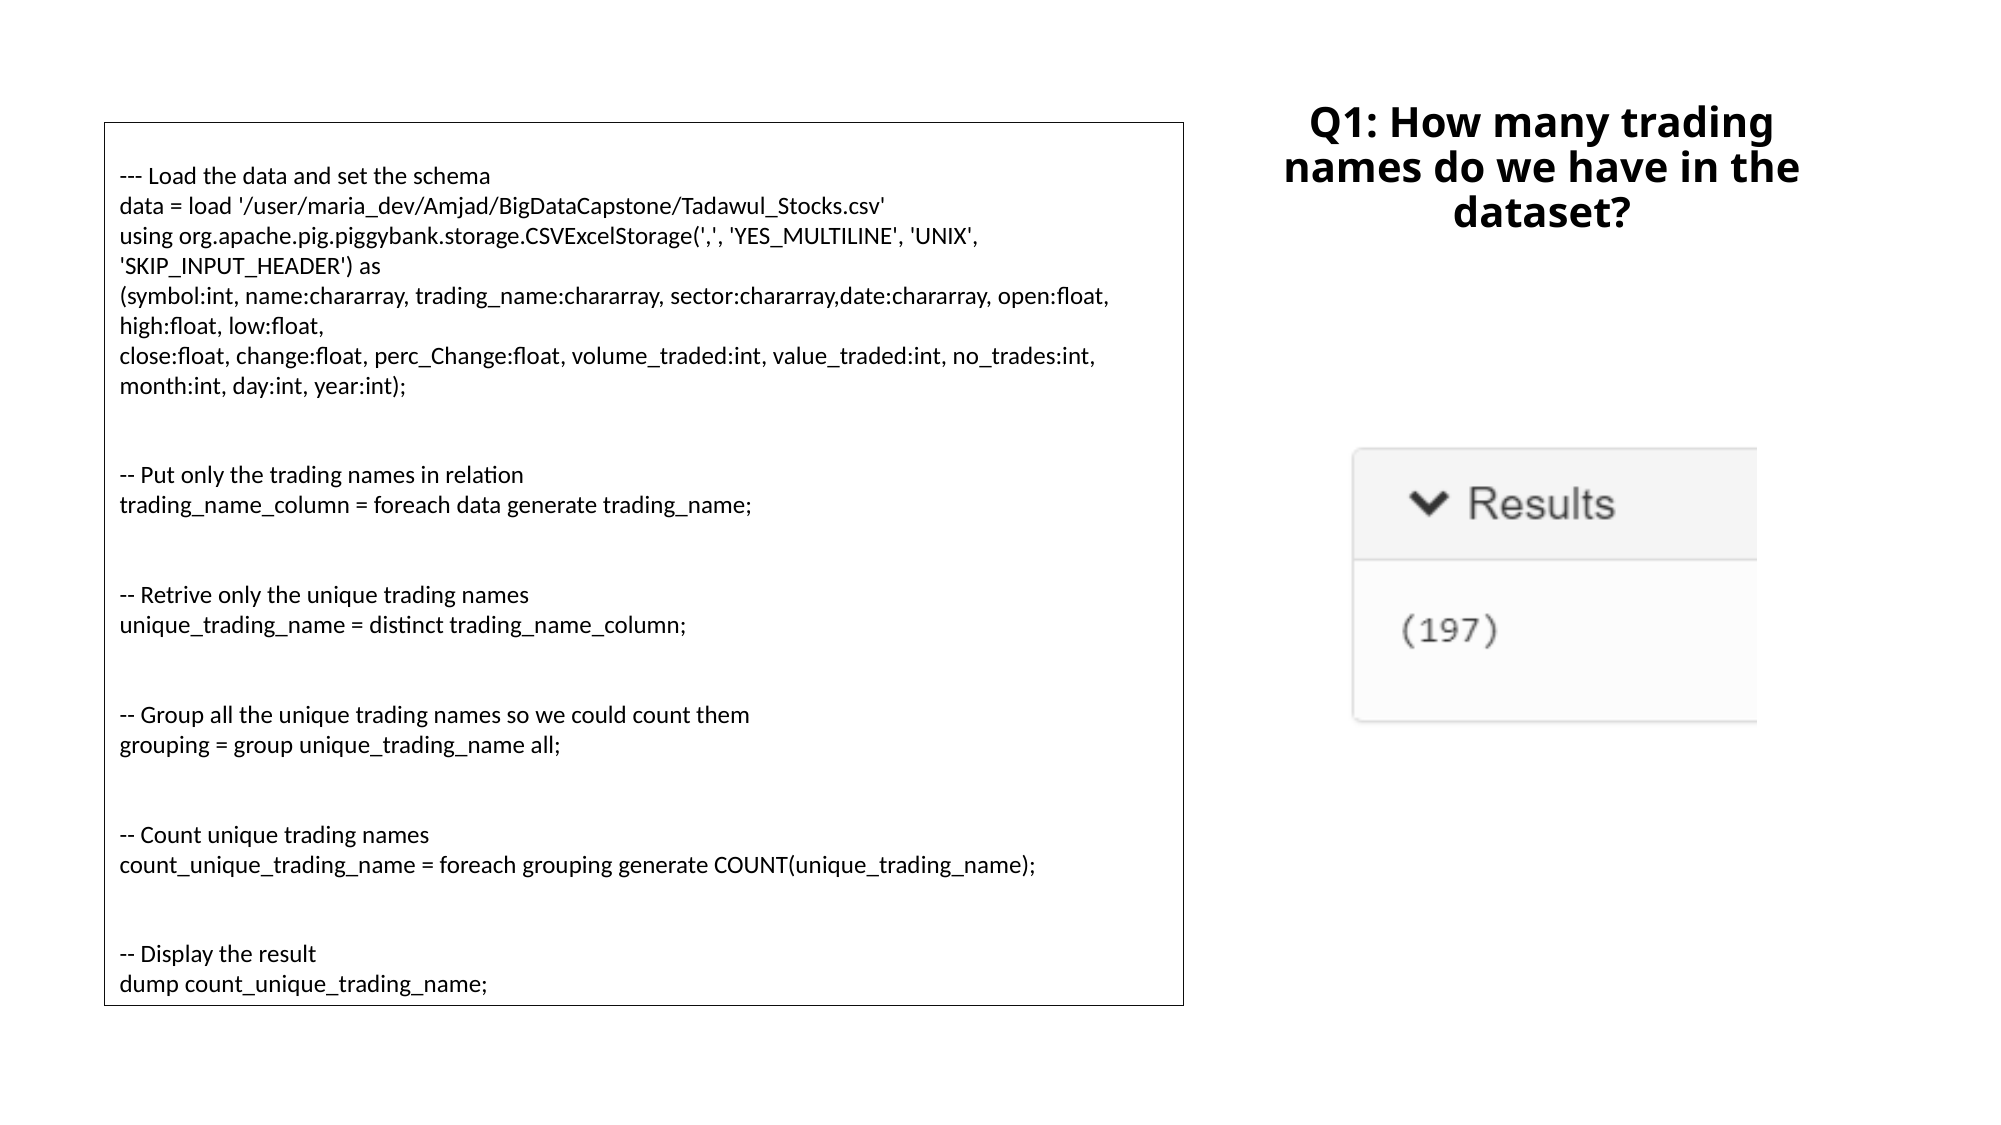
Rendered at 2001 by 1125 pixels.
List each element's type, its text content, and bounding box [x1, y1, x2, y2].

text_box --- Load the data and set the schema data = load '/user/maria_dev/Amjad/BigDataCapstone/Tadawul_Stocks.csv' using org.apache.pig.piggybank.storage.CSVExcelStorage(',', 'YES_MULTILINE', 'UNIX', 'SKIP_INPUT_HEADER') as (symbol:int, name:chararray, trading_name:chararray, sector:chararray,date:chararray, open:float, high:float, low:float, close:float, change:float, perc_Change:float, volume_traded:int, value_traded:int, no_trades:int, month:int, day:int, year:int); -- Put only the trading names in relation trading_name_column = foreach data generate trading_name; -- Retrive only the unique trading names unique_trading_name = distinct trading_name_column; -- Group all the unique trading names so we could count them grouping = group unique_trading_name all; -- Count unique trading names count_unique_trading_name = foreach grouping generate COUNT(unique_trading_name); -- Display the result dump count_unique_trading_name; [104, 122, 1184, 1006]
title Q1: How many trading names do we have in the dataset? [1221, 59, 1863, 278]
picture [1327, 425, 1757, 744]
